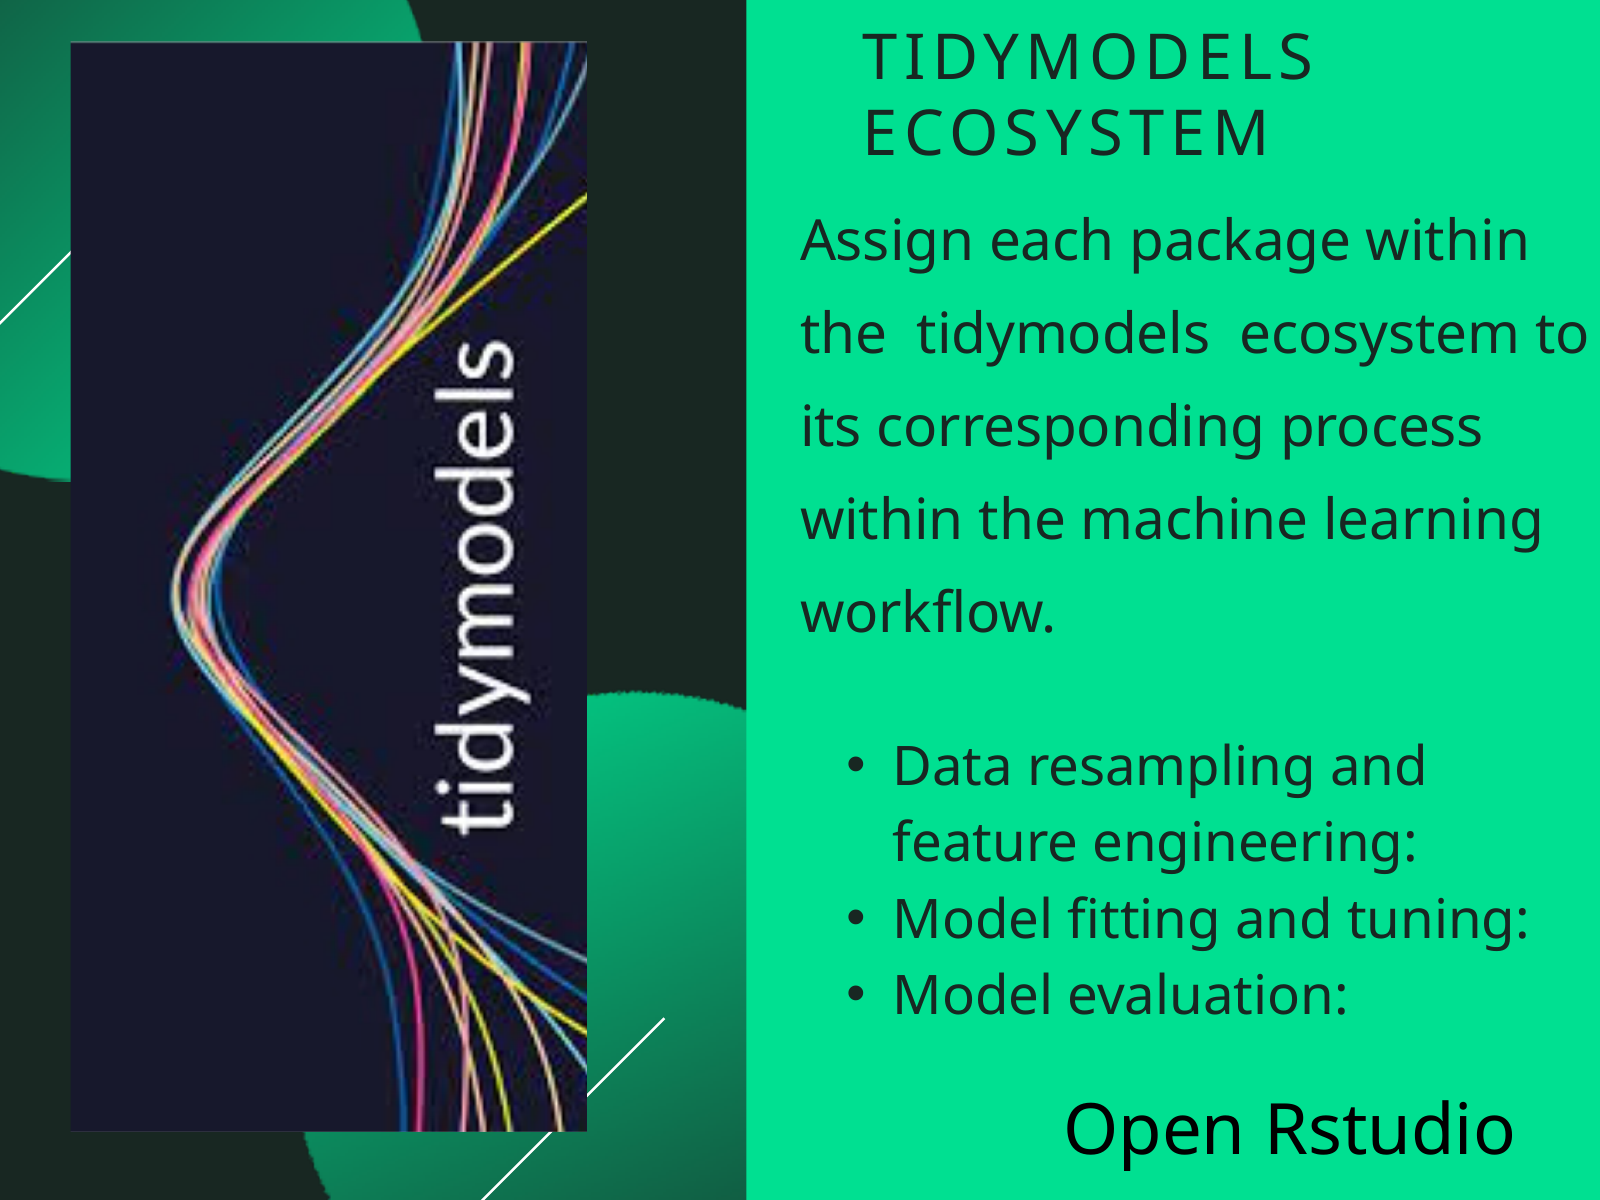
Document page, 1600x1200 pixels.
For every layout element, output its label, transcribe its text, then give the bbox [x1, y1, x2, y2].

picture [0, 0, 982, 1200]
text_box [746, 0, 1600, 1200]
text_box Open Rstudio [1055, 1069, 1525, 1169]
text_box Assign each package within the tidymodels ecosystem to its corresponding process within the machine learning workflow. Data resampling and feature engineering: Model fitting and tuning: Model evaluation: [799, 179, 1599, 1200]
text_box TIDYMODELS ECOSYSTEM [862, 16, 1480, 169]
